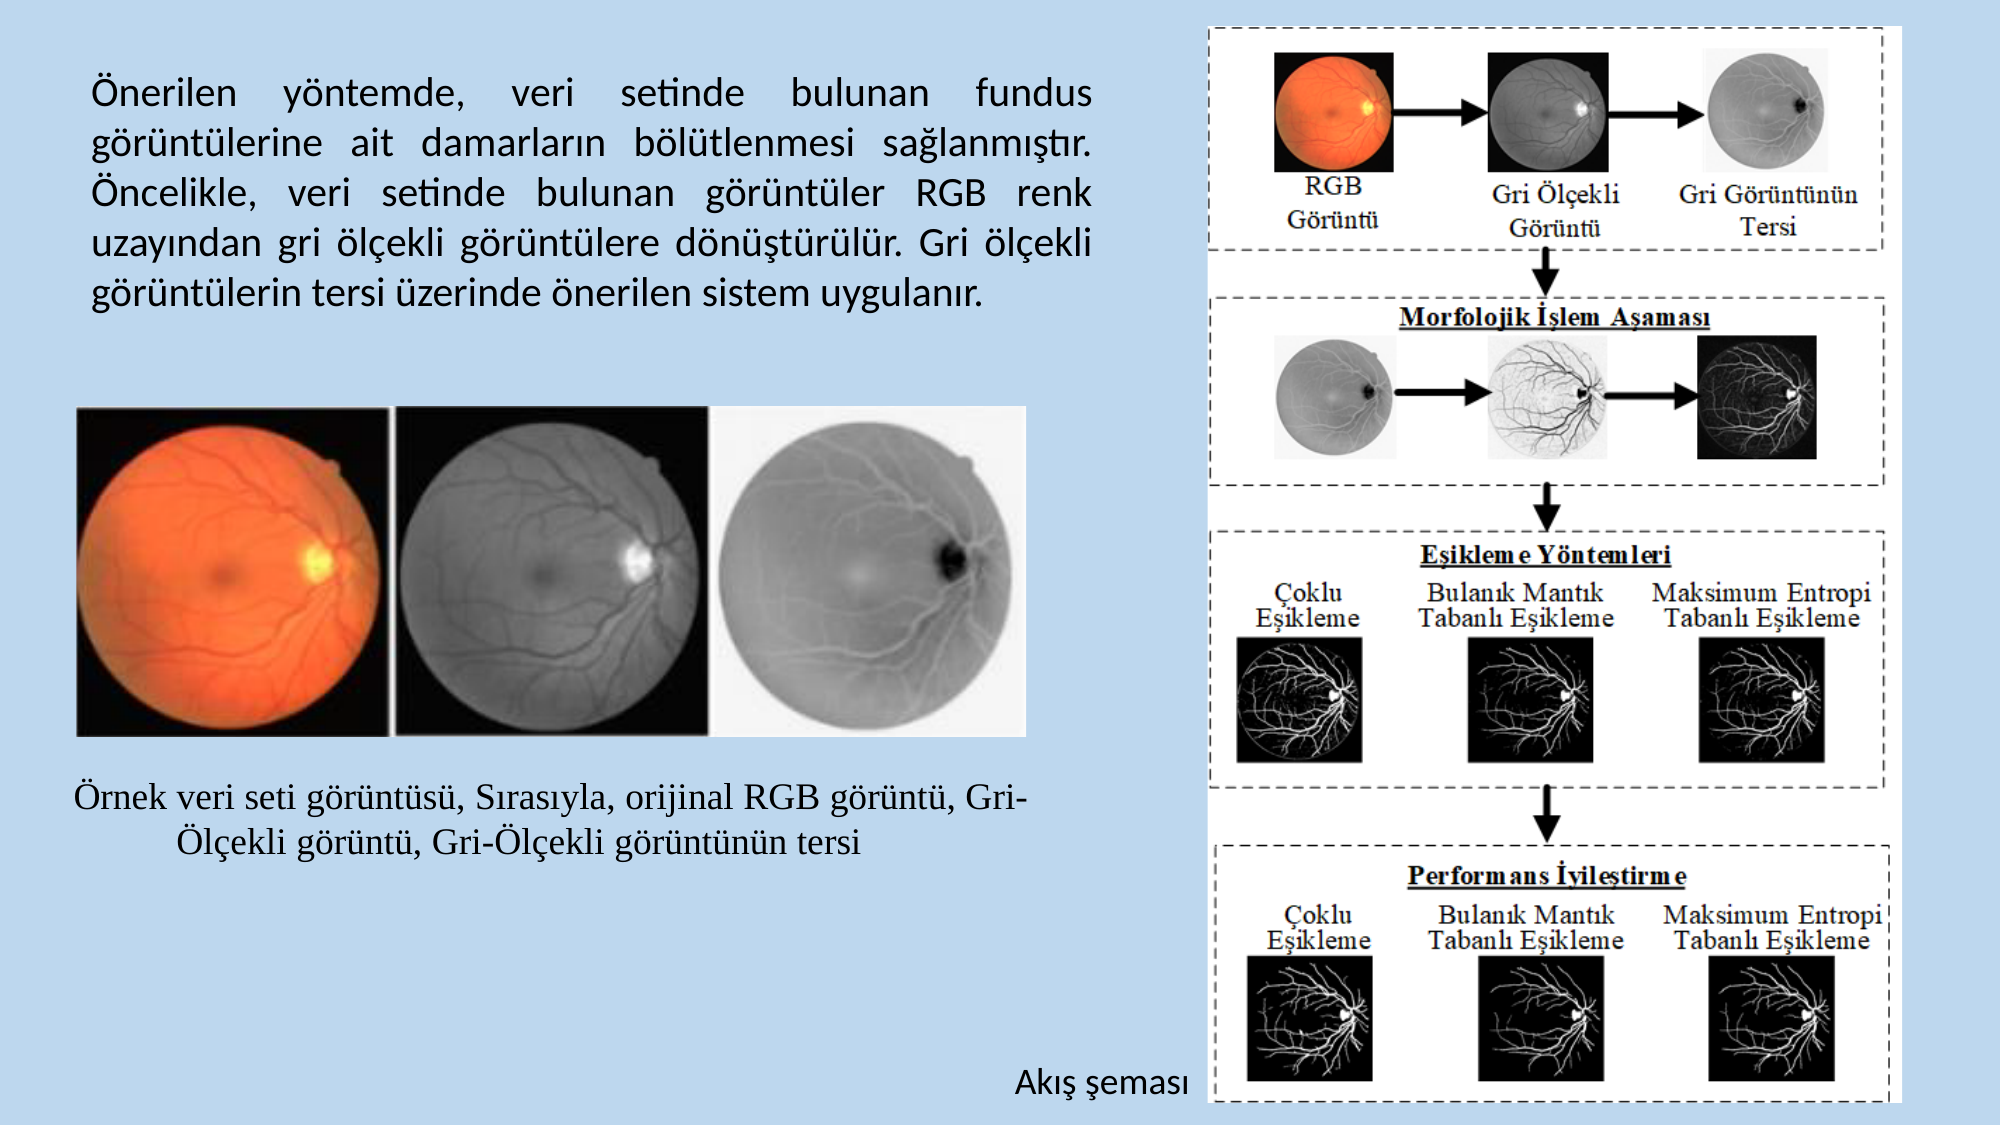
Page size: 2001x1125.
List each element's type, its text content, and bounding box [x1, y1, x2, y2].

text_box Örnek veri seti görüntüsü, Sırasıyla, orijinal RGB görüntü, Gri-Ölçekli görüntü, Gri-Ölçekli görüntünün tersi [51, 764, 1052, 870]
picture [1207, 26, 1903, 1103]
text_box Akış şeması [999, 1049, 2000, 1125]
text_box Önerilen yöntemde, veri setinde bulunan fundus görüntülerine ait damarların bölütlenmesi sağlanmıştır. Öncelikle, veri setinde bulunan görüntüler RGB renk uzayından gri ölçekli görüntülere dönüştürülür. Gri ölçekli görüntülerin tersi üzerinde önerilen sistem uygulanır. [76, 57, 1108, 322]
picture [76, 406, 1027, 737]
